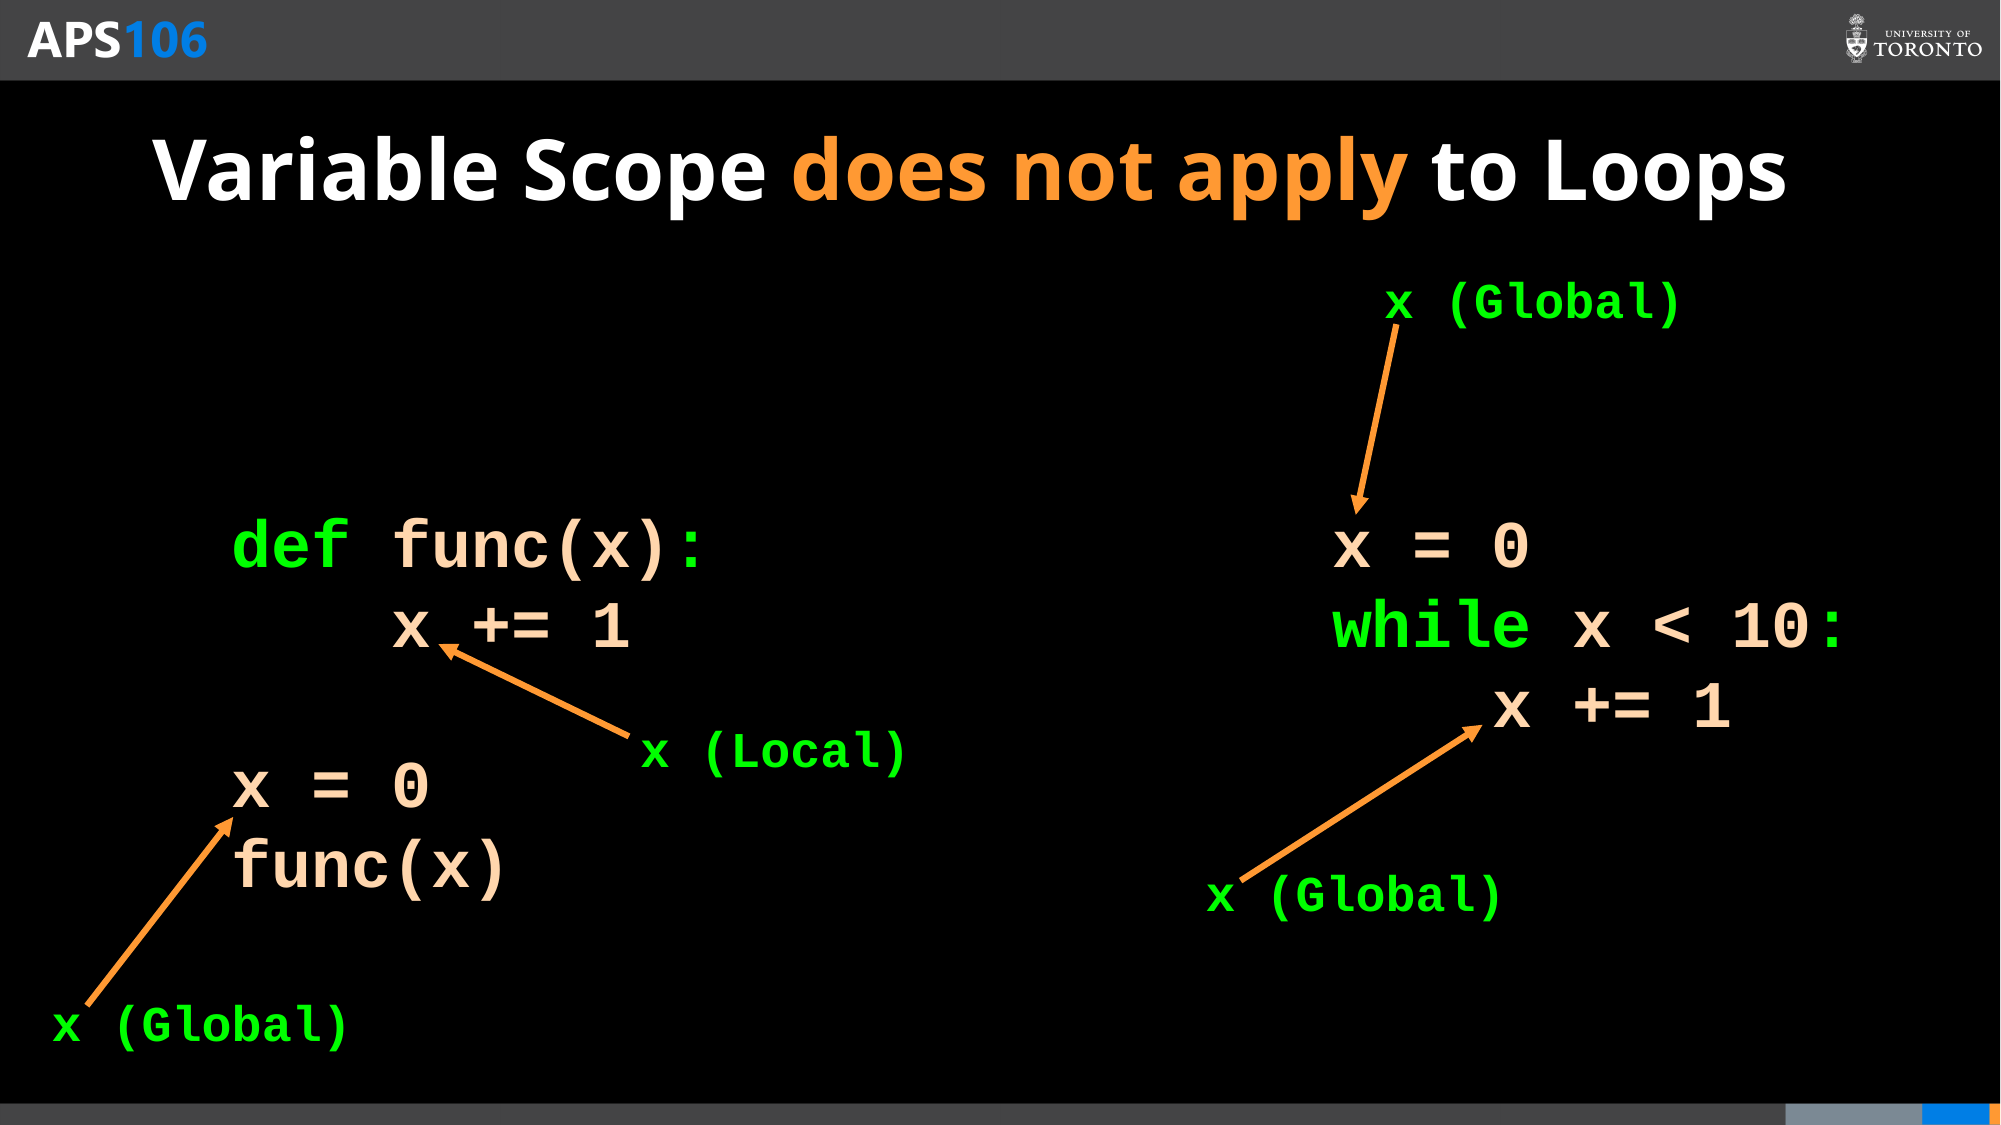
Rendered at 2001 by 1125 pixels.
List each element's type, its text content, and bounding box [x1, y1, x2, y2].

picture [0, 0, 2001, 1125]
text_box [1240, 724, 1483, 881]
text_box x (Local) [625, 710, 926, 786]
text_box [86, 817, 234, 1006]
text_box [1355, 324, 1397, 515]
title Variable Scope does not apply to Loops [137, 119, 1863, 227]
text_box def func(x): x += 1 x = 0 func(x) [216, 493, 797, 989]
text_box x (Global) [1190, 854, 1521, 929]
text_box x = 0 while x < 10: x += 1 [1317, 493, 1898, 749]
text_box x (Global) [36, 983, 367, 1059]
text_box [438, 644, 629, 737]
text_box x (Global) [1369, 261, 1700, 336]
